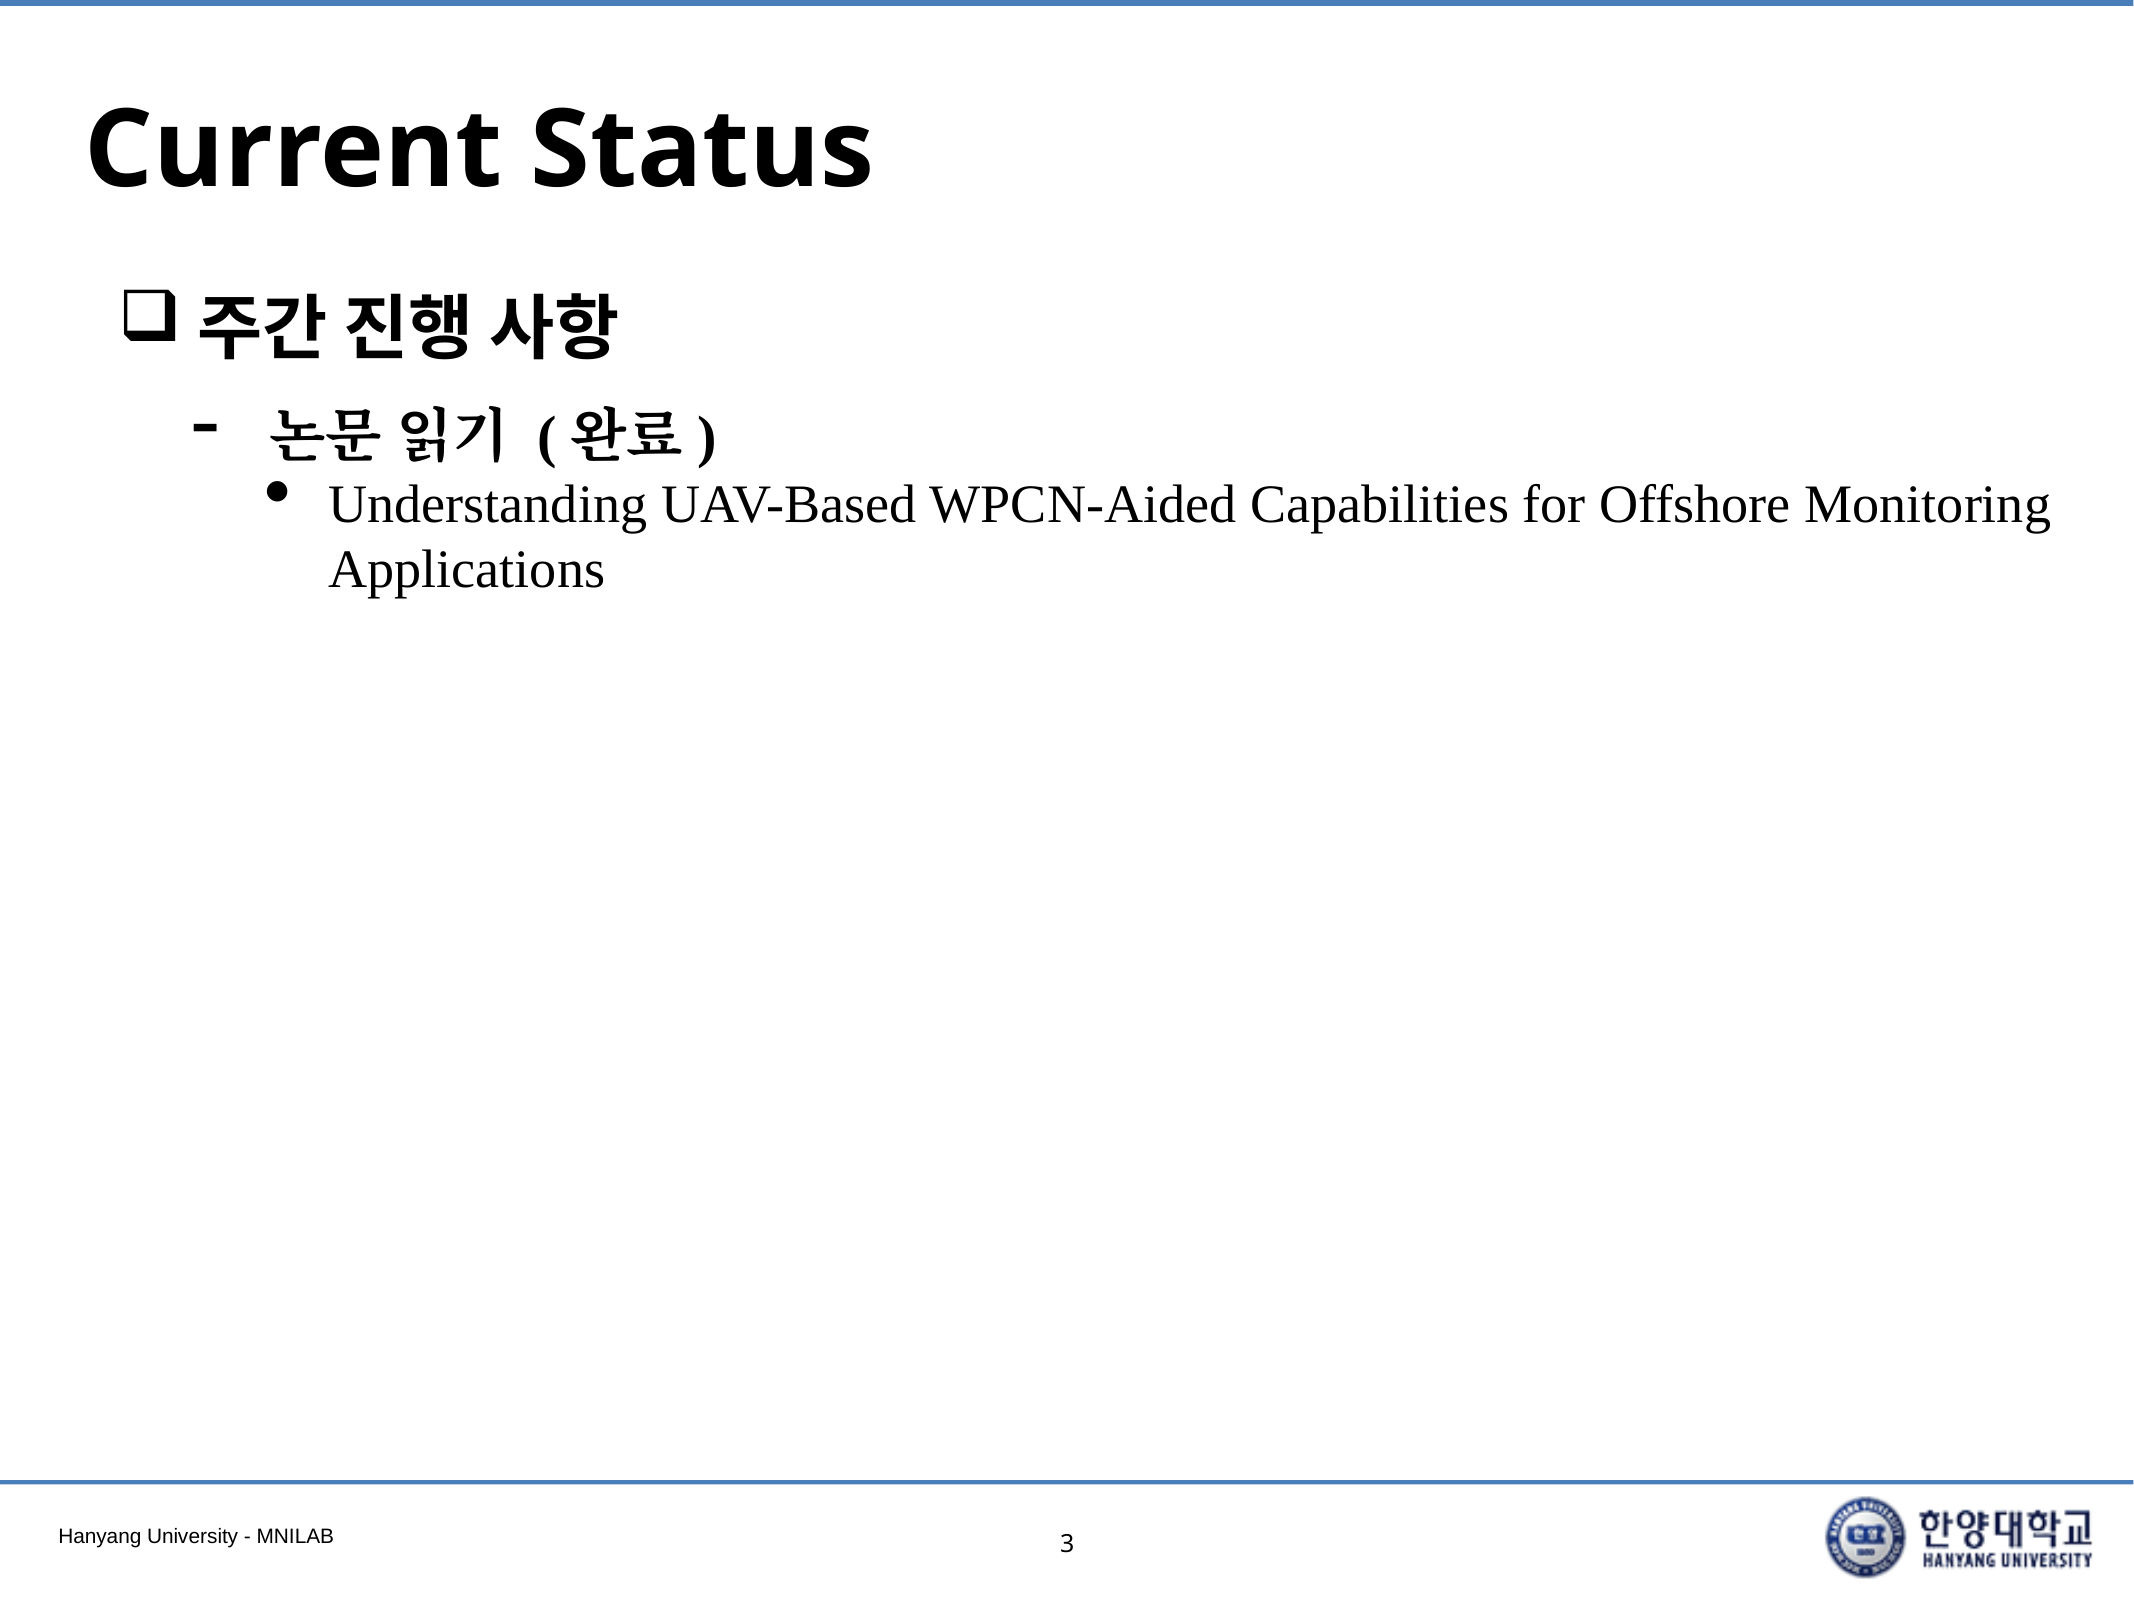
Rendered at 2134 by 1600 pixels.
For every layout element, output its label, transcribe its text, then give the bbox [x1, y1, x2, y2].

list 주간 진행 사항 논문 읽기 (완료) Understanding UAV-Based WPCN-Aided Capabilities for Offshore Monitoring Applications [109, 256, 2113, 1322]
title Current Status [75, 41, 2058, 245]
slide_number 3 [1037, 1518, 1098, 1567]
picture [1797, 1495, 2128, 1581]
